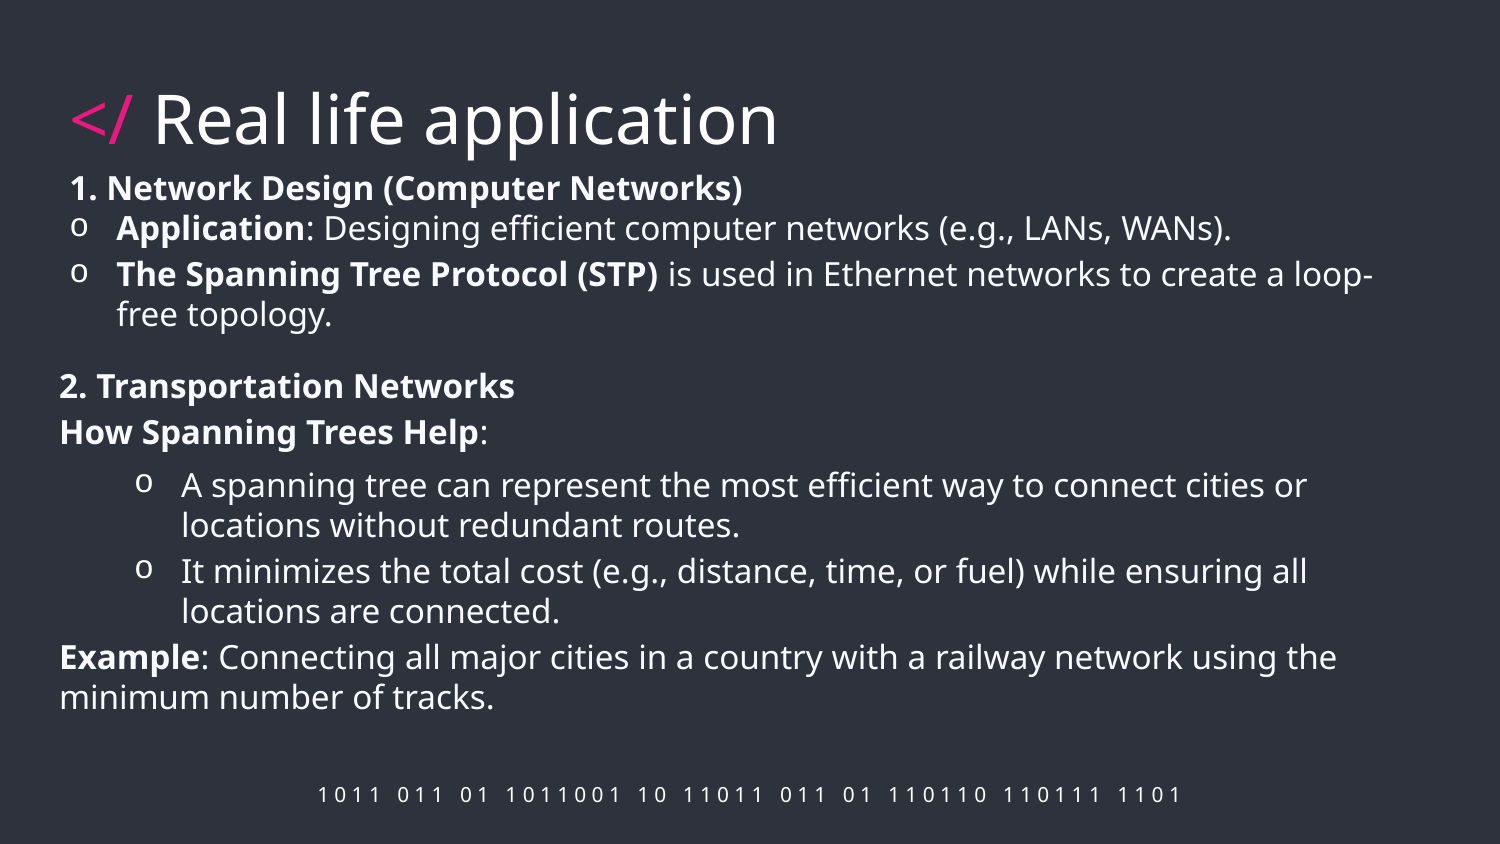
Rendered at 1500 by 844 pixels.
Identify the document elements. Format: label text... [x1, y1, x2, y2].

text_box 1. Network Design (Computer Networks) Application: Designing efficient computer networks (e.g., LANs, WANs). The Spanning Tree Protocol (STP) is used in Ethernet networks to create a loop-free topology. [54, 159, 1450, 341]
title </ Real life application [54, 60, 1319, 178]
text_box 2. Transportation Networks How Spanning Trees Help: A spanning tree can represent the most efficient way to connect cities or locations without redundant routes. It minimizes the total cost (e.g., distance, time, or fuel) while ensuring all locations are connected. Example: Connecting all major cities in a country with a railway network using the minimum number of tracks. [44, 358, 1460, 724]
